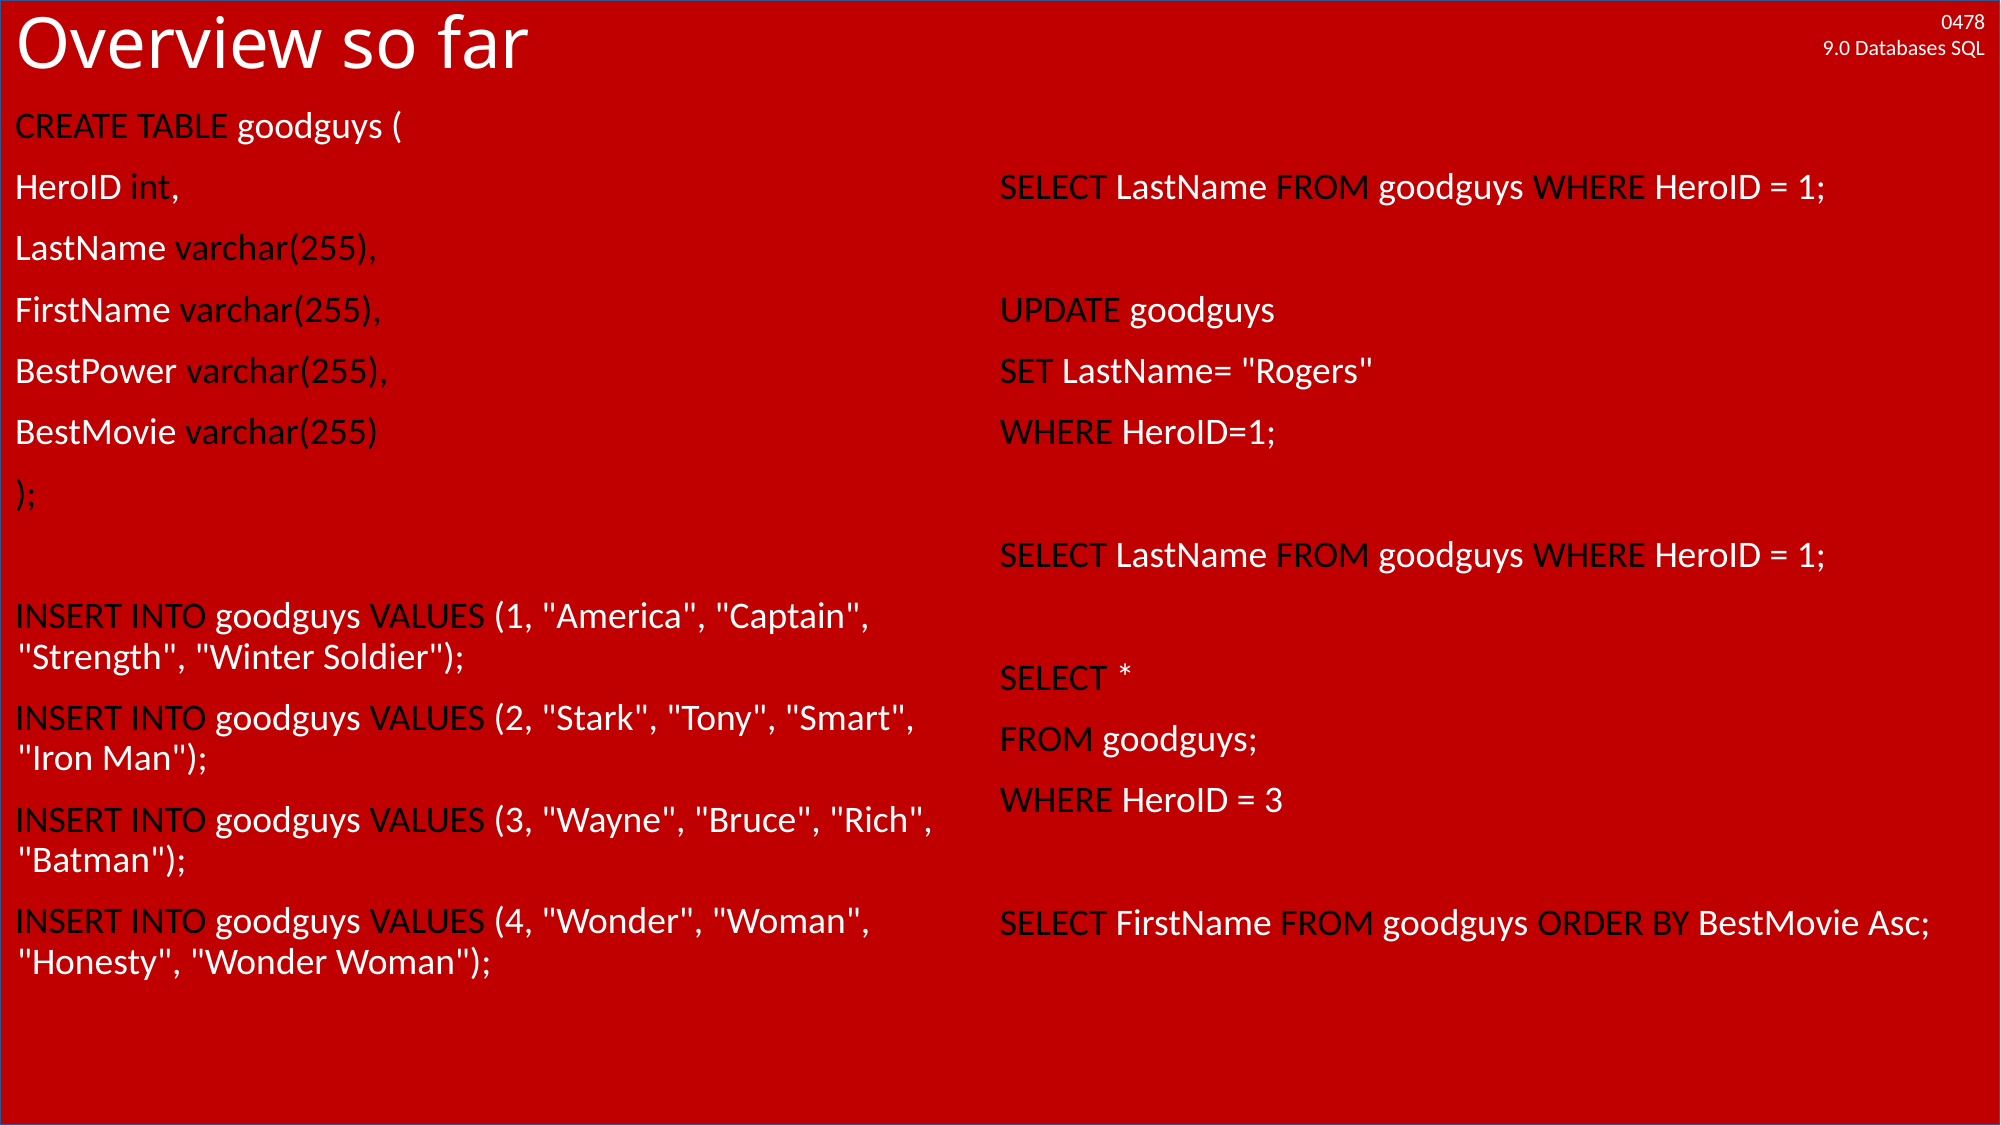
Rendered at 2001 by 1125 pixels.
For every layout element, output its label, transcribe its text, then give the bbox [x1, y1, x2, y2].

title Overview so far [0, 0, 2000, 92]
list CREATE TABLE goodguys ( HeroID int, LastName varchar(255), FirstName varchar(255), BestPower varchar(255), BestMovie varchar(255) ); INSERT INTO goodguys VALUES (1, "America", "Captain", "Strength", "Winter Soldier"); INSERT INTO goodguys VALUES (2, "Stark", "Tony", "Smart", "Iron Man"); INSERT INTO goodguys VALUES (3, "Wayne", "Bruce", "Rich", "Batman"); INSERT INTO goodguys VALUES (4, "Wonder", "Woman", "Honesty", "Wonder Woman"); SELECT LastName FROM goodguys WHERE HeroID = 1; UPDATE goodguys SET LastName= "Rogers" WHERE HeroID=1; SELECT LastName FROM goodguys WHERE HeroID = 1; SELECT * FROM goodguys; WHERE HeroID = 3 SELECT FirstName FROM goodguys ORDER BY BestMovie Asc; [0, 98, 2000, 1125]
